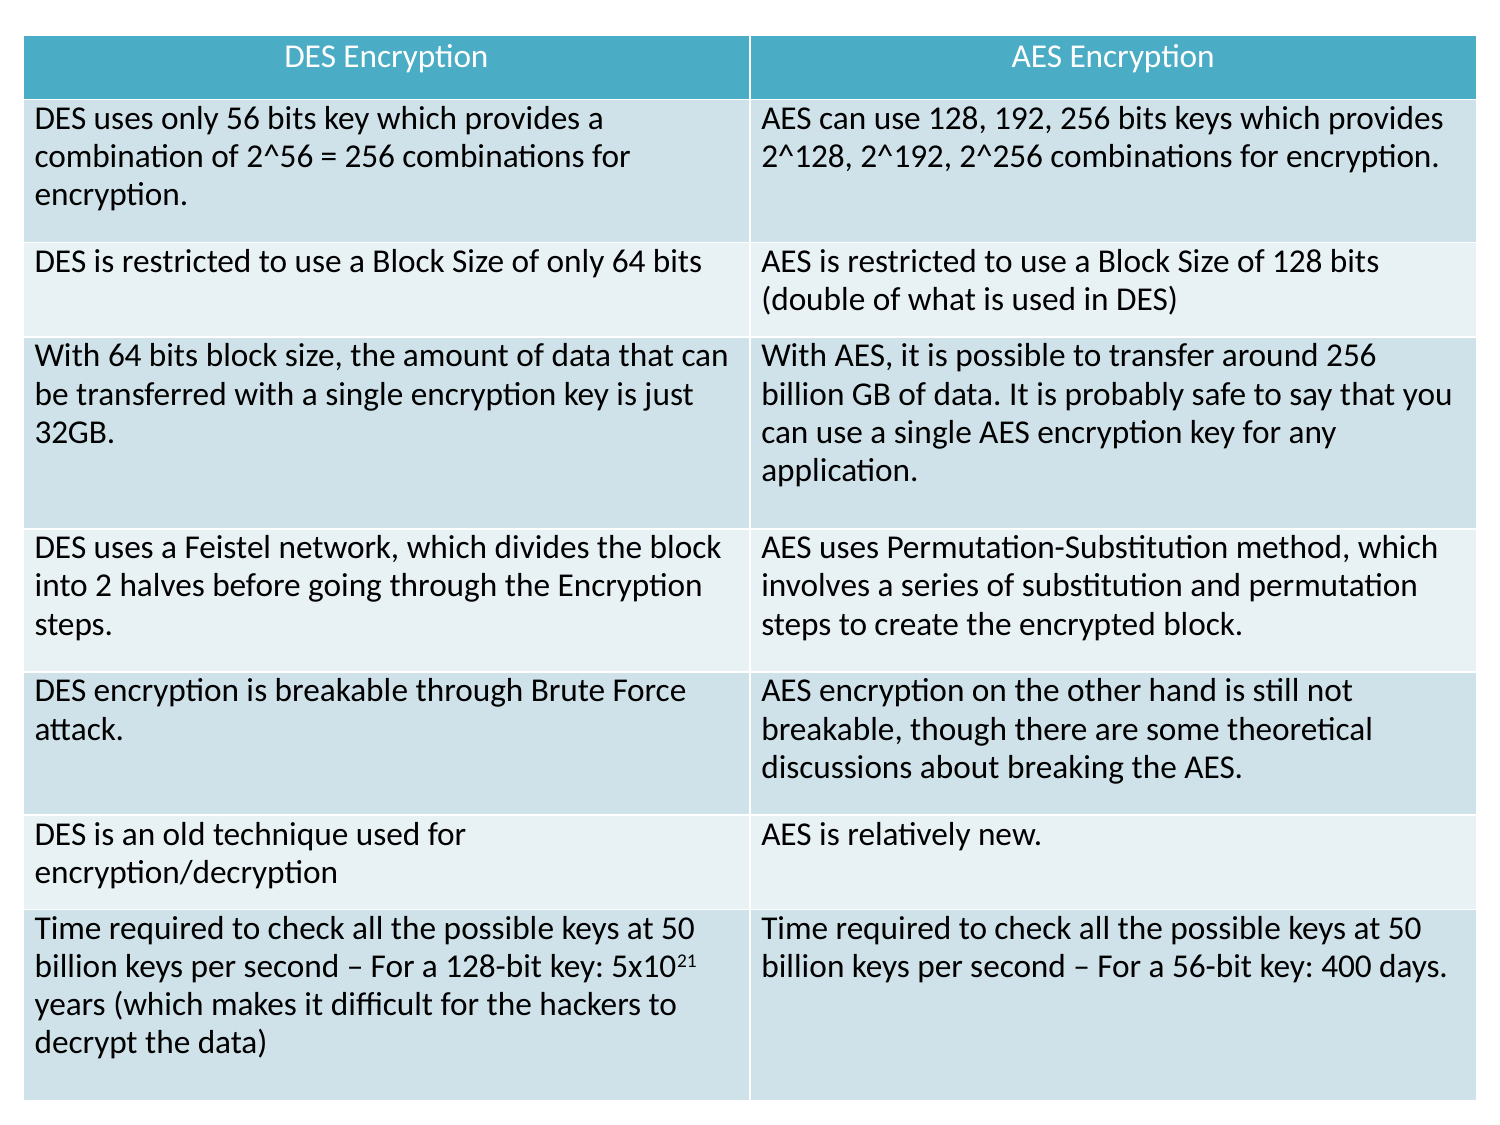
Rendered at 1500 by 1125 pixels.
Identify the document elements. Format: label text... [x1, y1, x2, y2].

table_cell DES uses only 56 bits key which provides a combination of 2^56 = 256 combinations for encryption. [24, 100, 749, 242]
table_cell AES is relatively new. [751, 816, 1476, 909]
table_cell DES uses a Feistel network, which divides the block into 2 halves before going through the Encryption steps. [24, 530, 749, 671]
table_cell DES is an old technique used for encryption/decryption [24, 816, 749, 909]
table_cell AES uses Permutation-Substitution method, which involves a series of substitution and permutation steps to create the encrypted block. [751, 530, 1476, 671]
table_cell AES encryption on the other hand is still not breakable, though there are some theoretical discussions about breaking the AES. [751, 673, 1476, 814]
table_cell AES is restricted to use a Block Size of 128 bits (double of what is used in DES) [751, 243, 1476, 336]
table_cell DES is restricted to use a Block Size of only 64 bits [24, 243, 749, 336]
table_header AES Encryption [751, 36, 1476, 99]
table_header DES Encryption [24, 36, 749, 99]
table_cell With 64 bits block size, the amount of data that can be transferred with a single encryption key is just 32GB. [24, 338, 749, 528]
table_cell AES can use 128, 192, 256 bits keys which provides 2^128, 2^192, 2^256 combinations for encryption. [751, 100, 1476, 242]
table_cell DES encryption is breakable through Brute Force attack. [24, 673, 749, 814]
table_cell Time required to check all the possible keys at 50 billion keys per second – For a 56-bit key: 400 days. [751, 910, 1476, 1100]
table_cell With AES, it is possible to transfer around 256 billion GB of data. It is probably safe to say that you can use a single AES encryption key for any application. [751, 338, 1476, 528]
table_cell Time required to check all the possible keys at 50 billion keys per second – For a 128-bit key: 5x1021 years (which makes it difficult for the hackers to decrypt the data) [24, 910, 749, 1100]
